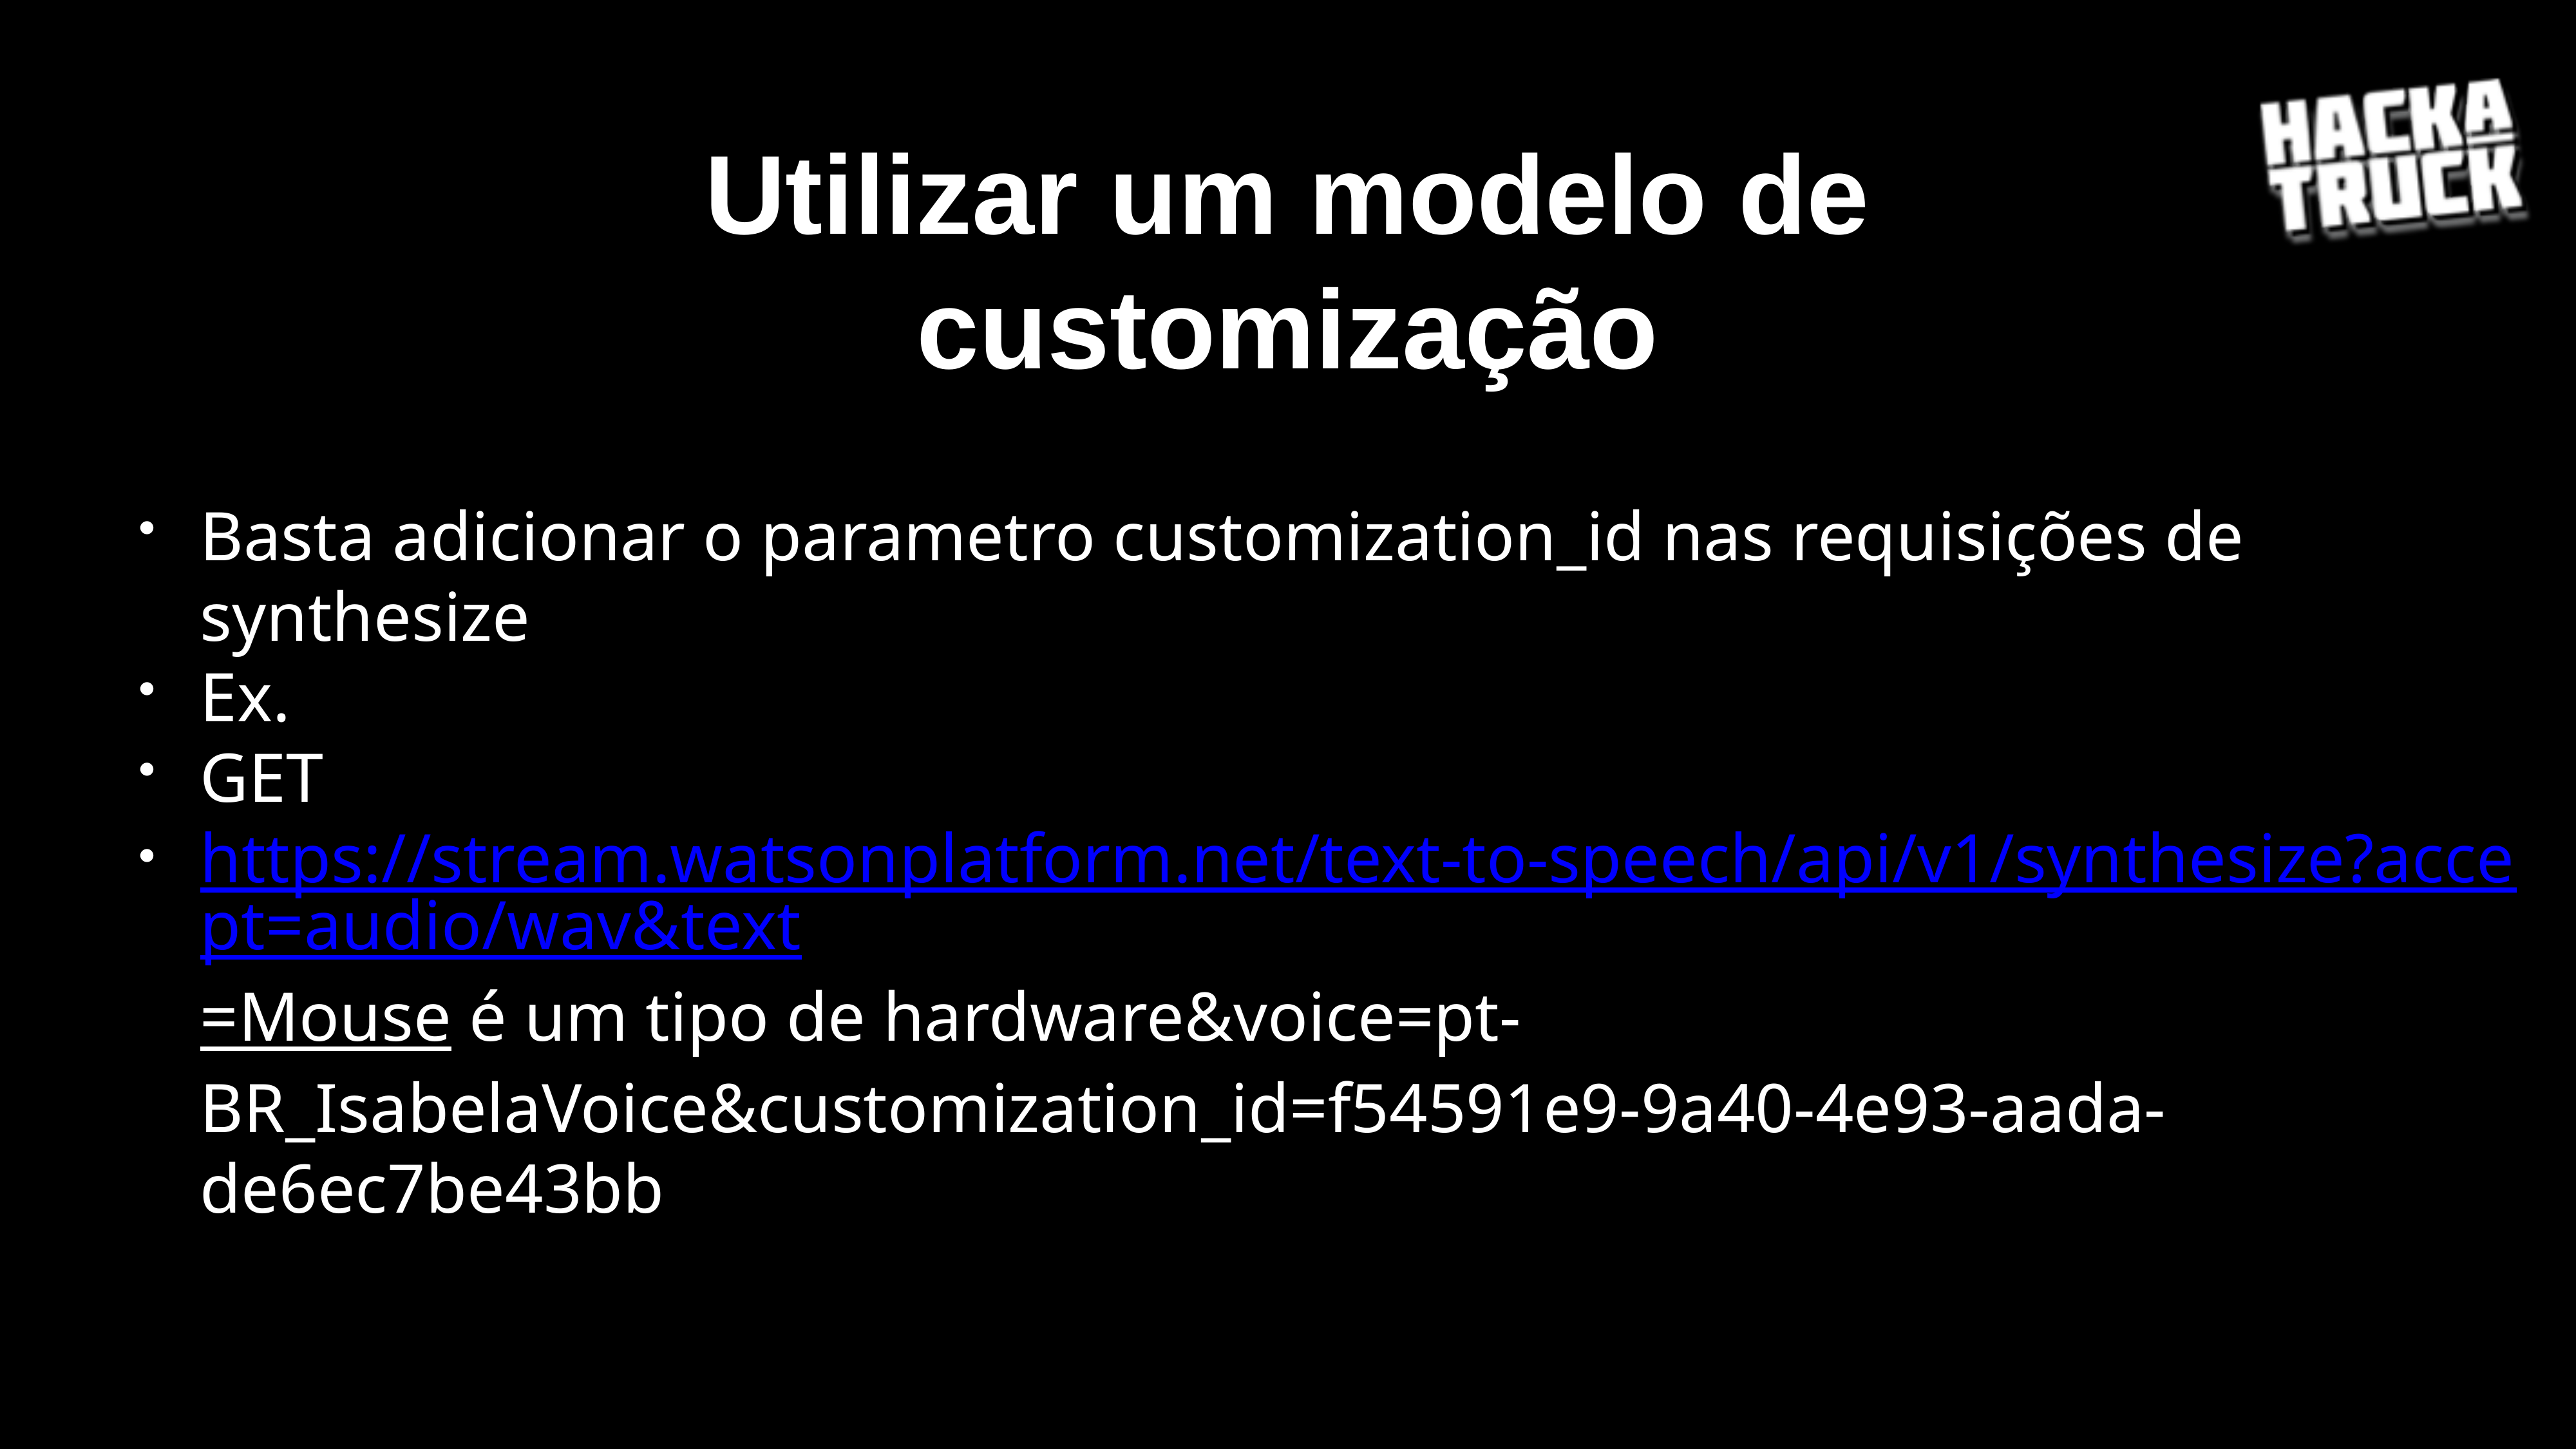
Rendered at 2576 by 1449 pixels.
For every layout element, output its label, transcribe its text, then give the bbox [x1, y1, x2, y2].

title Utilizar um modelo de customização [554, 114, 2022, 400]
picture [2259, 77, 2530, 240]
list Basta adicionar o parametro customization_id nas requisições de synthesize Ex. GET https://stream.watsonplatform.net/text-to-speech/api/v1/synthesize?accept=audio/wav&text=Mouse é um tipo de hardware&voice=pt-BR_IsabelaVoice&customization_id=f54591e9-9a40-4e93-aada-de6ec7be43bb [131, 486, 2530, 1227]
